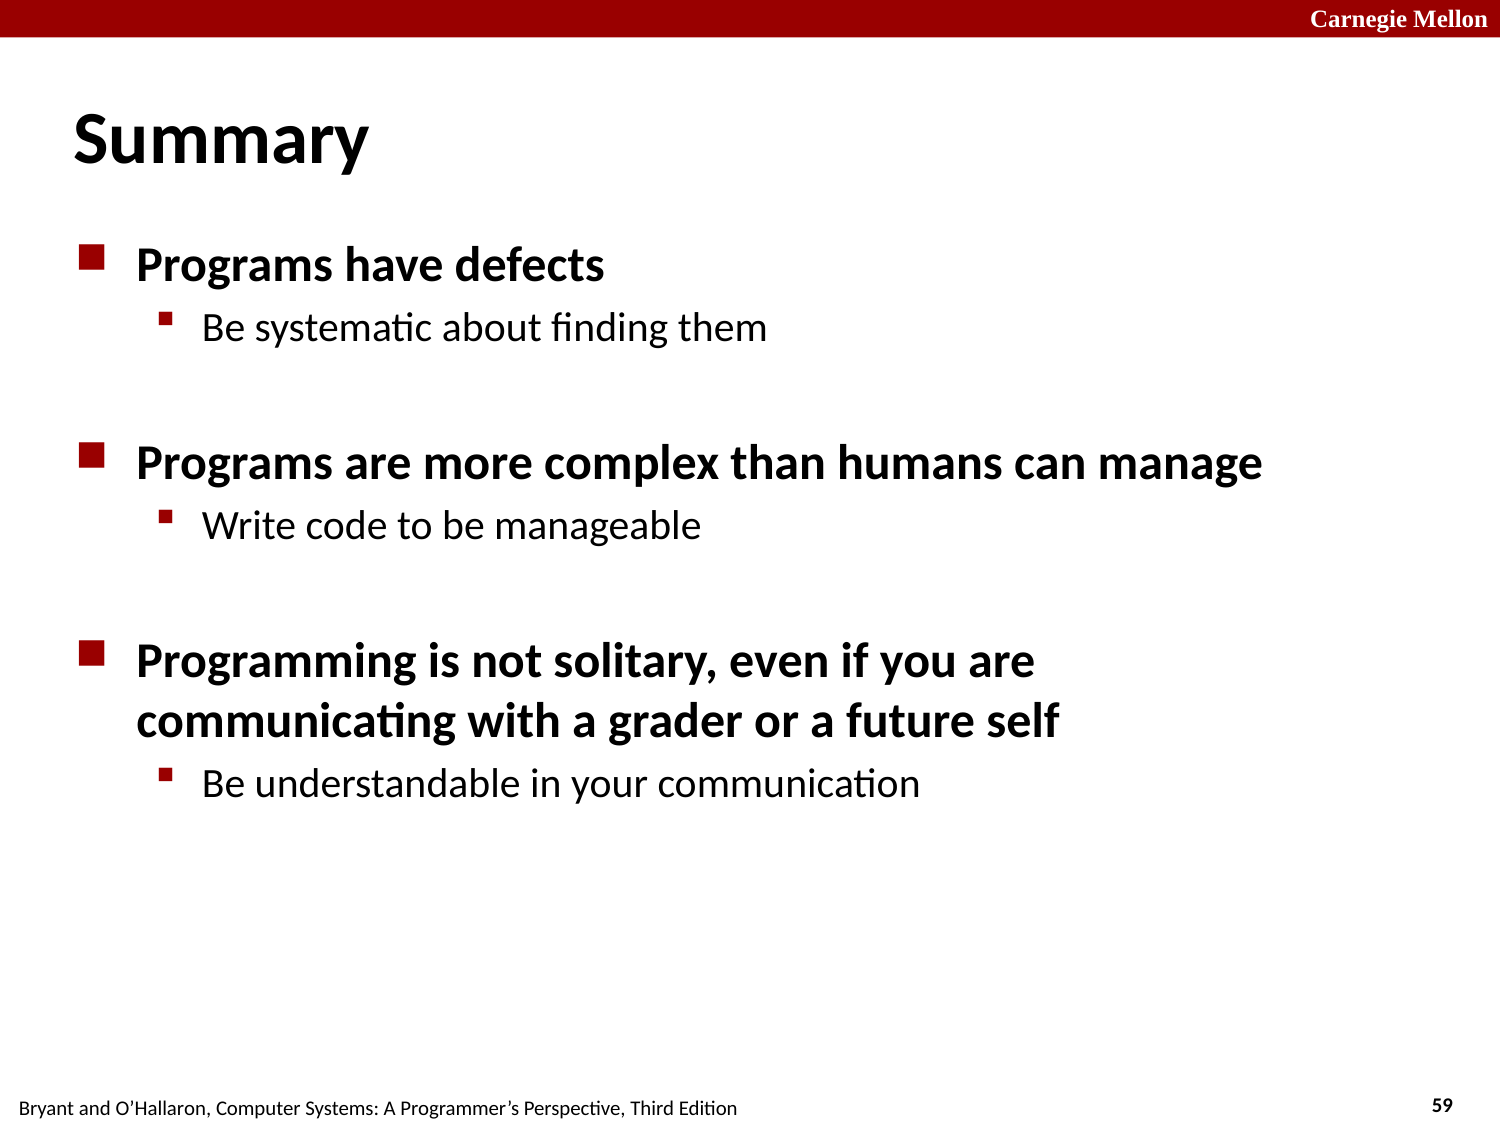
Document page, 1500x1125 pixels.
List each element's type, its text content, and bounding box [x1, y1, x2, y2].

list Programs have defects Be systematic about finding them Programs are more complex than humans can manage Write code to be manageable Programming is not solitary, even if you are communicating with a grader or a future self Be understandable in your communication [64, 223, 1361, 1040]
title Summary [58, 71, 1305, 197]
